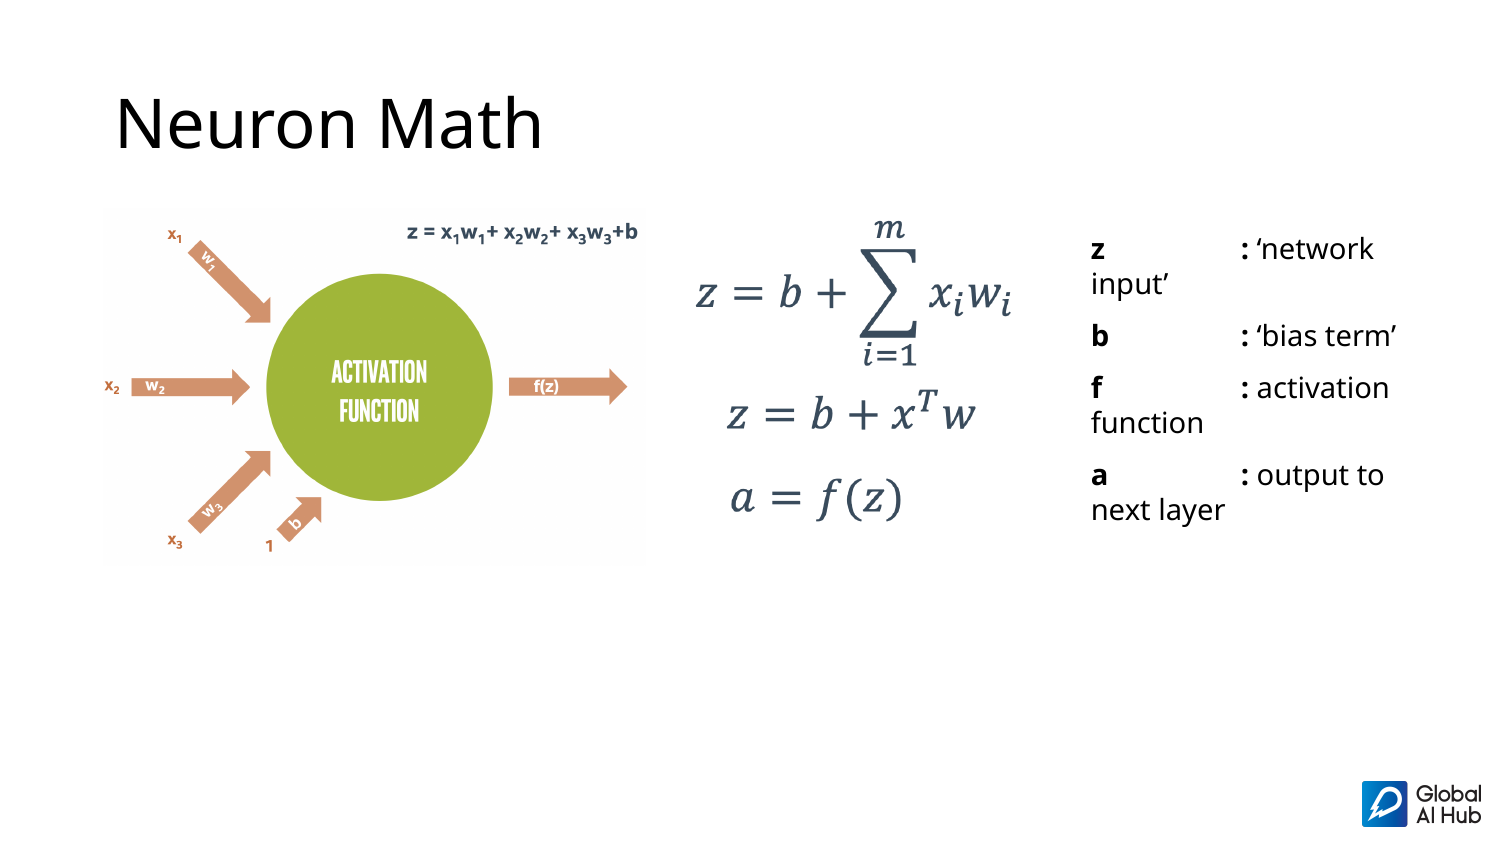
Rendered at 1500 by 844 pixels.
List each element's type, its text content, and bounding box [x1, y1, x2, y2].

title Neuron Math [103, 44, 1397, 208]
picture [102, 207, 646, 566]
list z : ‘network input’ b : ‘bias term’ f : activation function a : output to next layer [1081, 208, 1462, 549]
picture [668, 207, 1080, 590]
picture [1366, 781, 1481, 827]
